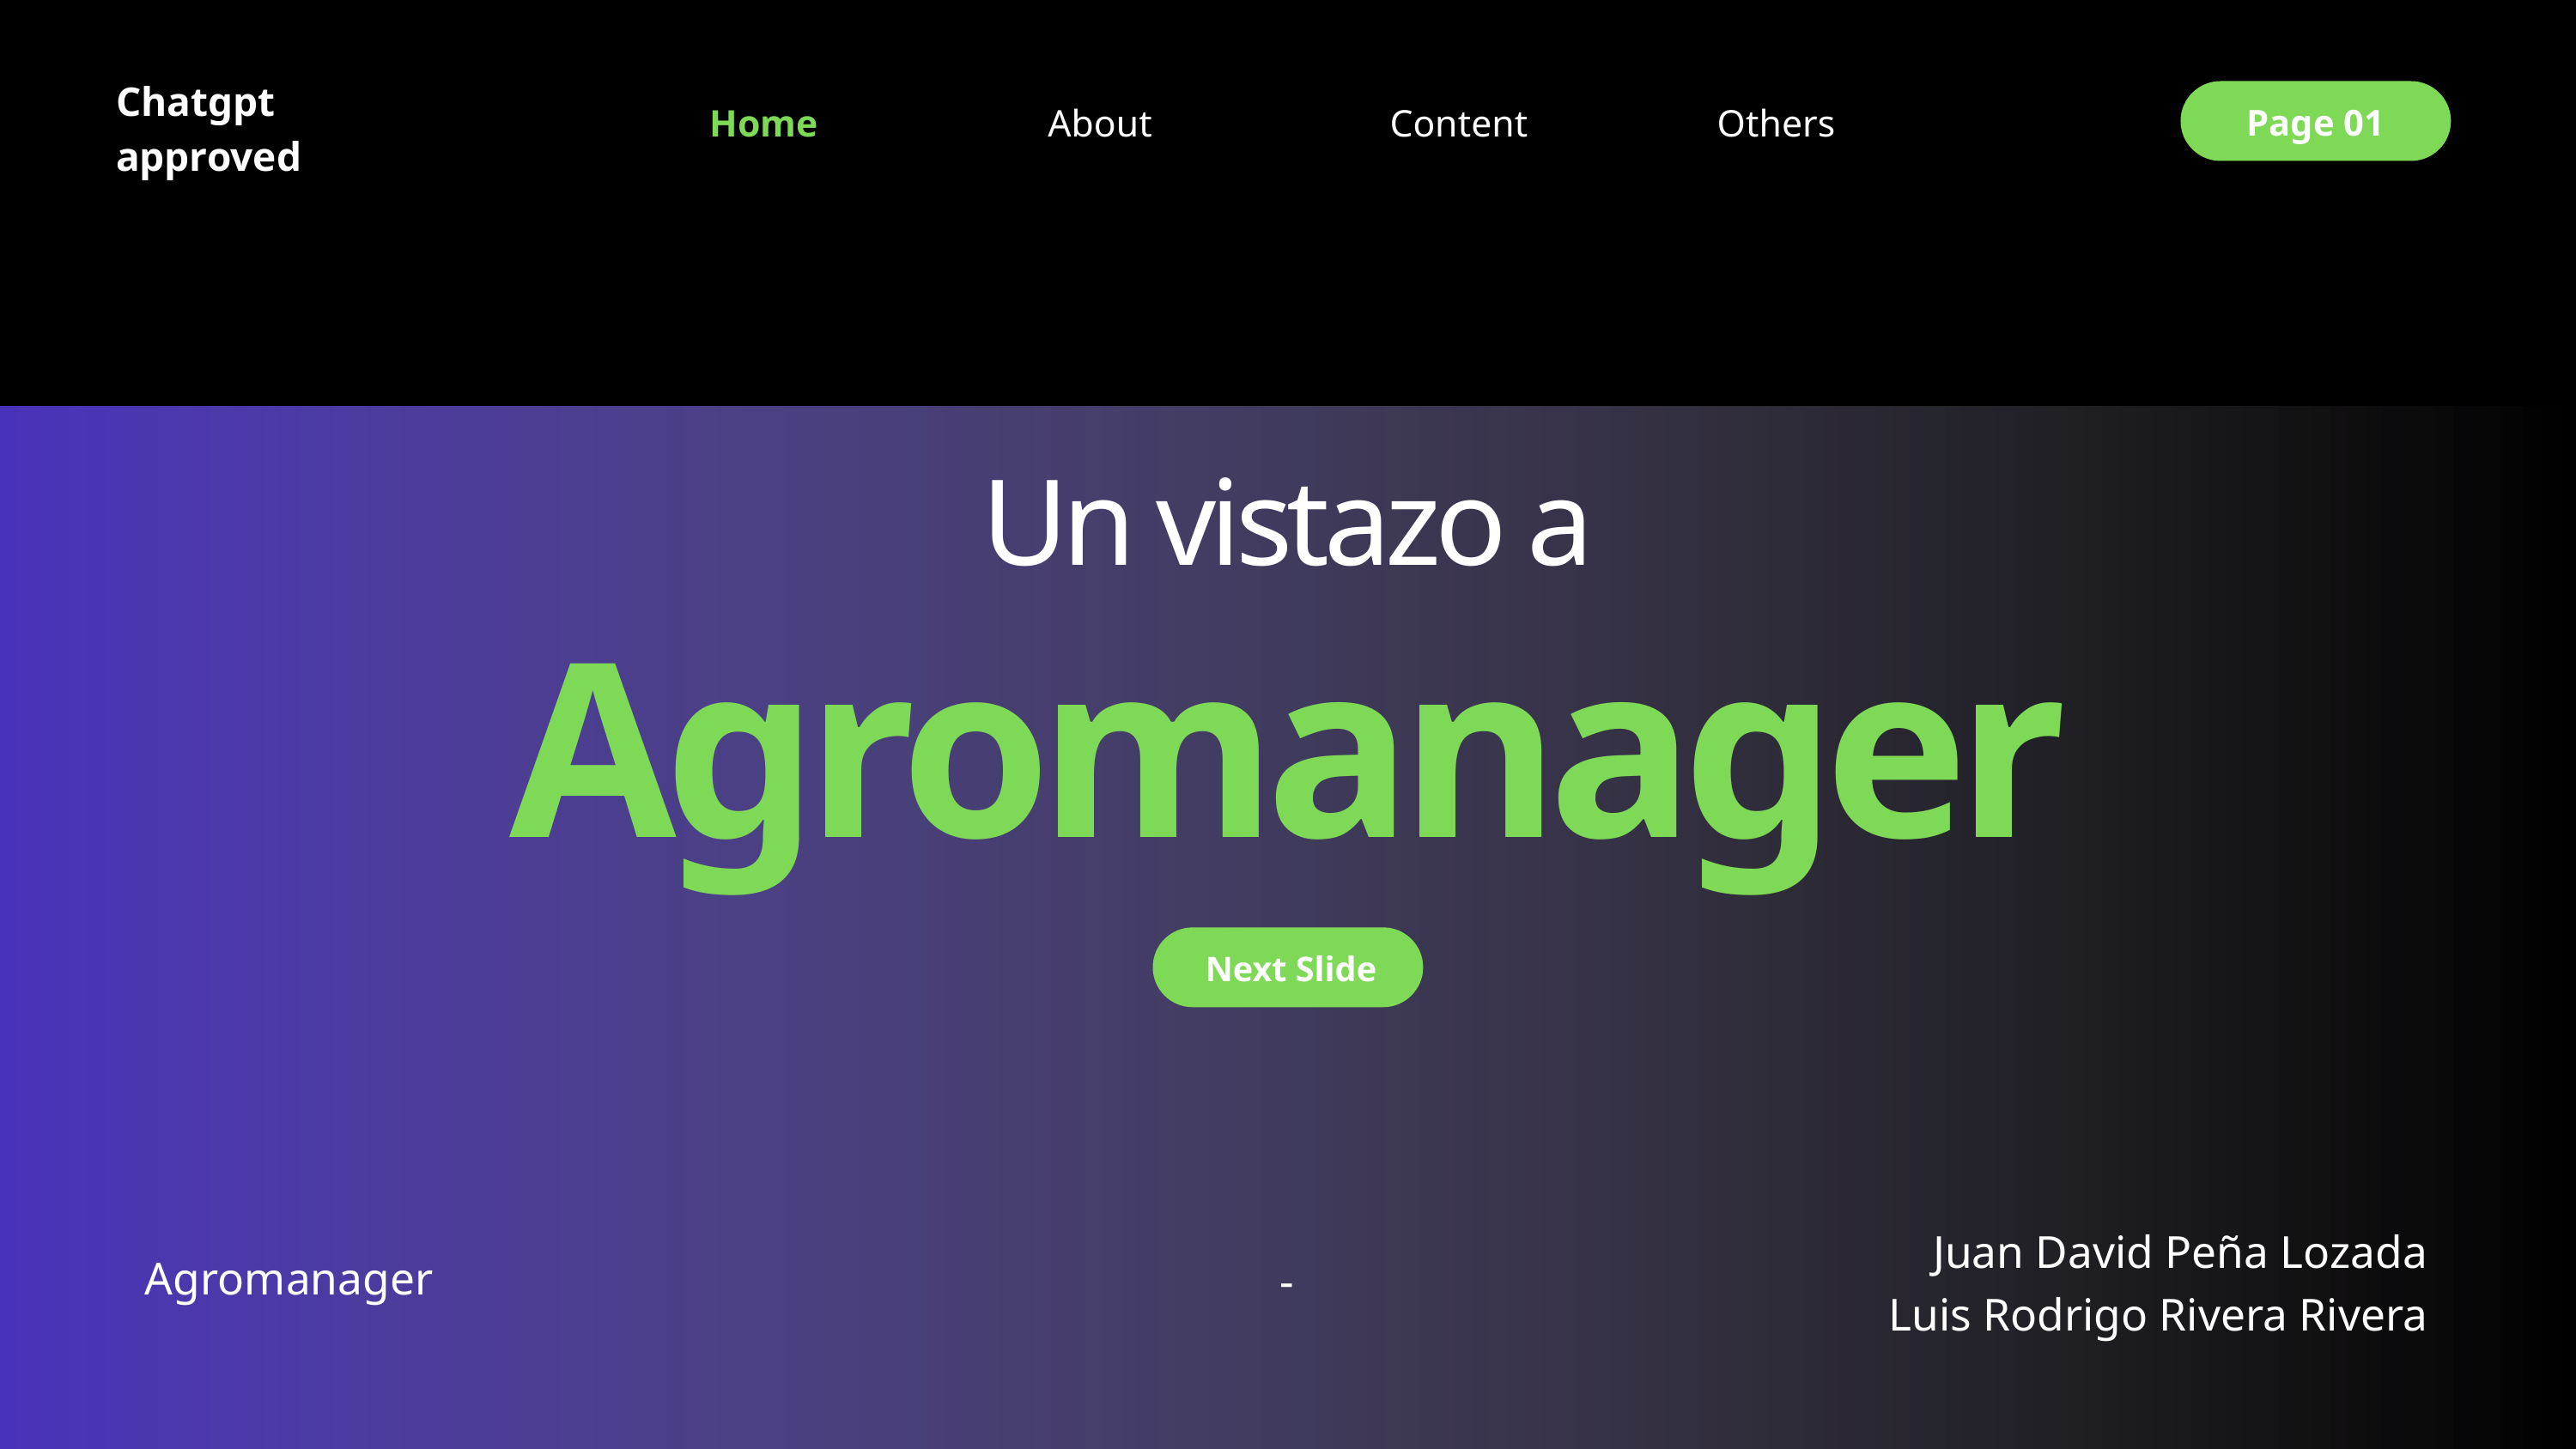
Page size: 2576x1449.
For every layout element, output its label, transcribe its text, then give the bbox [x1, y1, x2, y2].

text_box Others [1619, 93, 1933, 144]
text_box Chatgpt approved [115, 69, 364, 179]
text_box Un vistazo a [650, 422, 1926, 590]
text_box Home [647, 93, 881, 144]
text_box About [965, 93, 1235, 145]
text_box Agromanager [390, 547, 2186, 887]
text_box Content [1346, 93, 1571, 145]
text_box Juan David Peña Lozada Luis Rodrigo Rivera Rivera [1759, 1216, 2429, 1340]
text_box Agromanager [144, 1241, 814, 1304]
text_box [2180, 81, 2451, 161]
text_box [1152, 927, 1424, 1008]
text_box [0, 406, 2576, 1449]
text_box - [1196, 1244, 1376, 1307]
